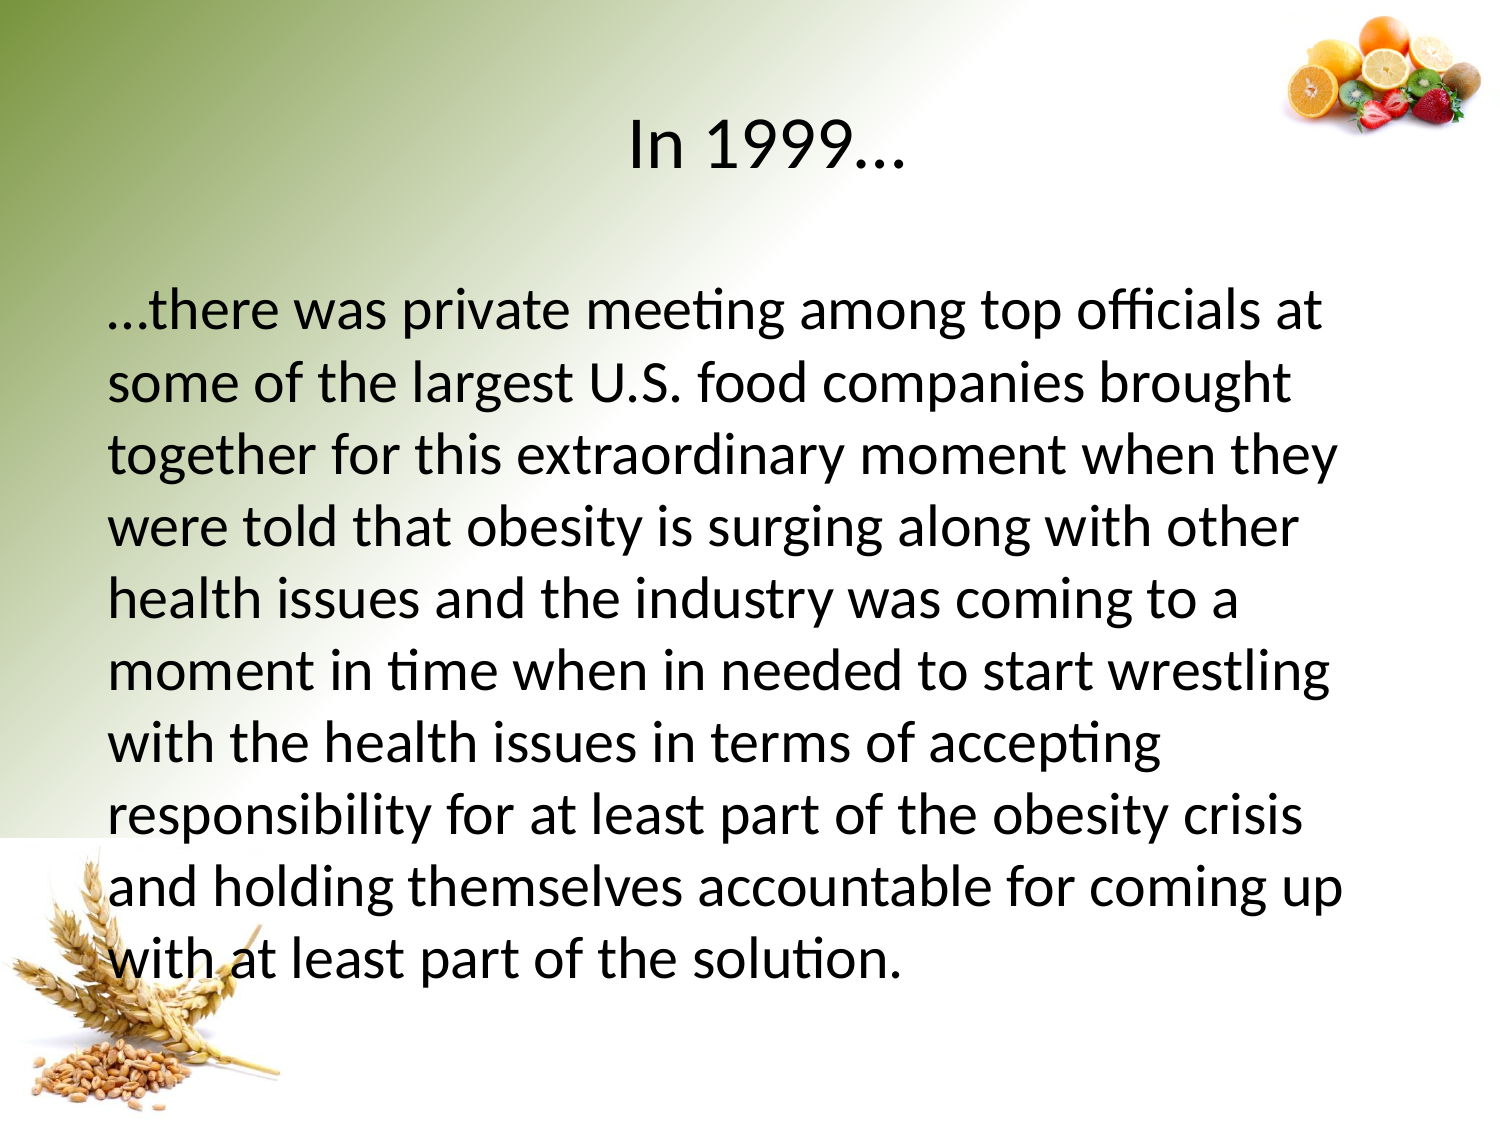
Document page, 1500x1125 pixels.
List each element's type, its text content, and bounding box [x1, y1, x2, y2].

picture [1266, 0, 1500, 155]
picture [2, 846, 295, 1125]
title In 1999… [75, 45, 1425, 233]
list …there was private meeting among top officials at some of the largest U.S. food companies brought together for this extraordinary moment when they were told that obesity is surging along with other health issues and the industry was coming to a moment in time when in needed to start wrestling with the health issues in terms of accepting responsibility for at least part of the obesity crisis and holding themselves accountable for coming up with at least part of the solution. [75, 262, 1425, 1005]
